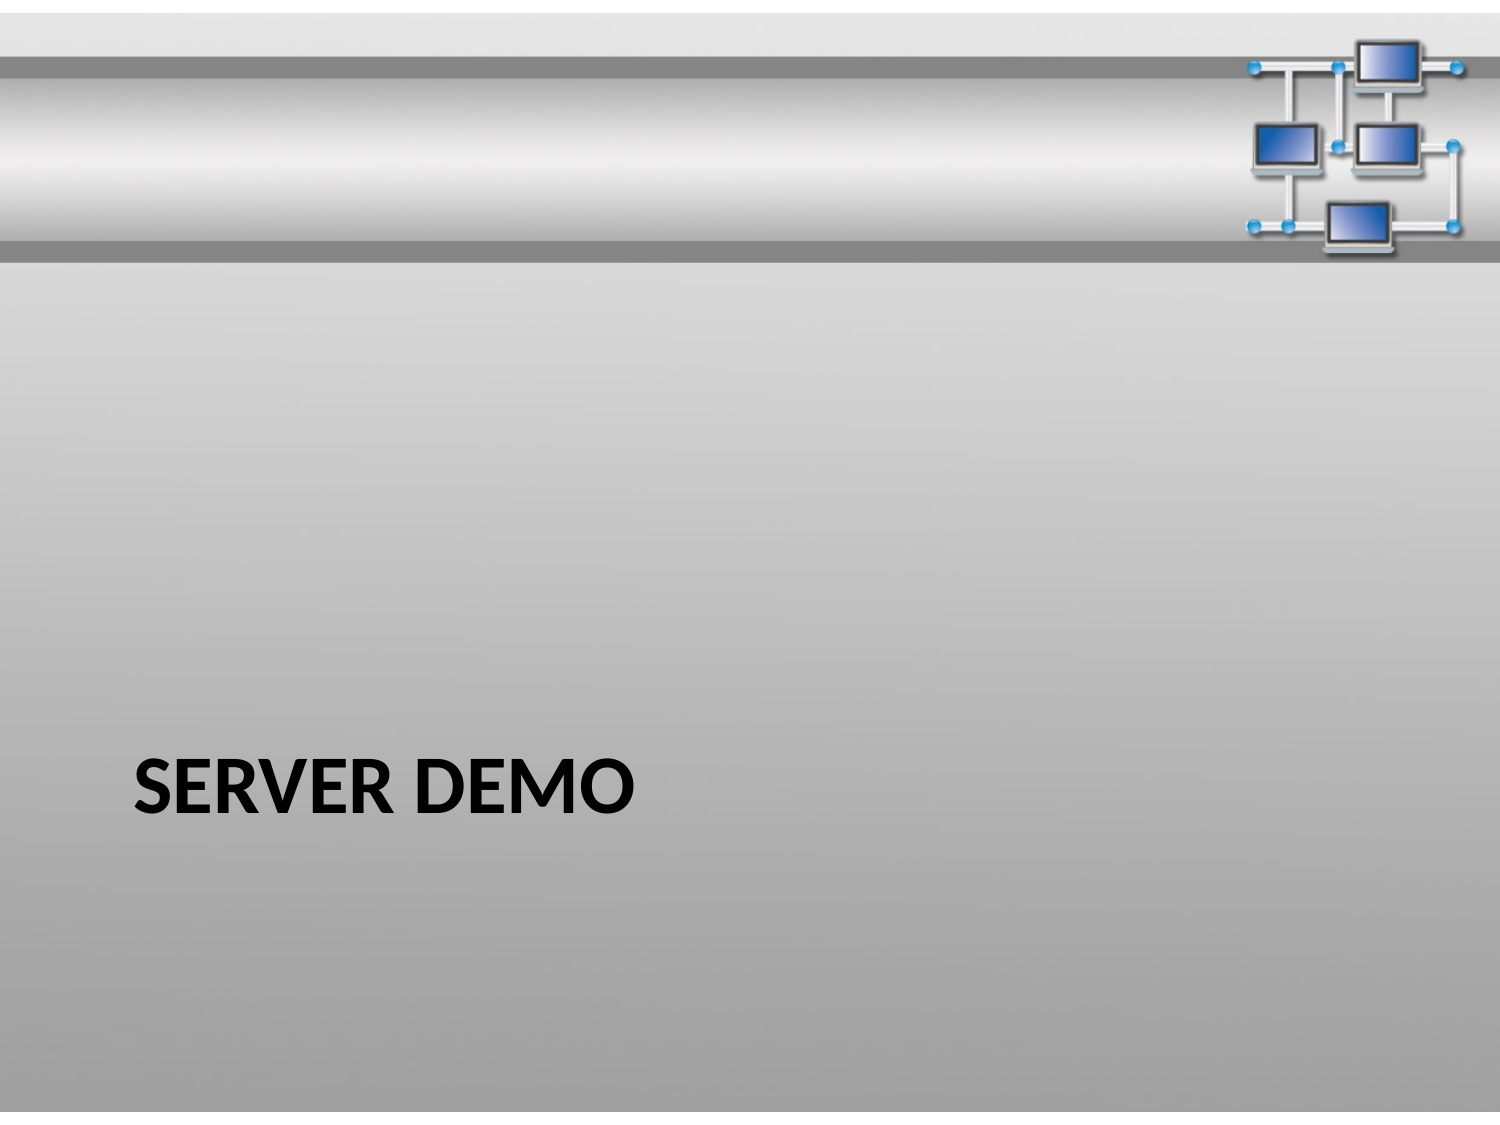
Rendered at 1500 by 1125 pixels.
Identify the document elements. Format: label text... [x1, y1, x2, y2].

picture [0, 13, 1500, 1112]
title Server Demo [118, 722, 1394, 947]
